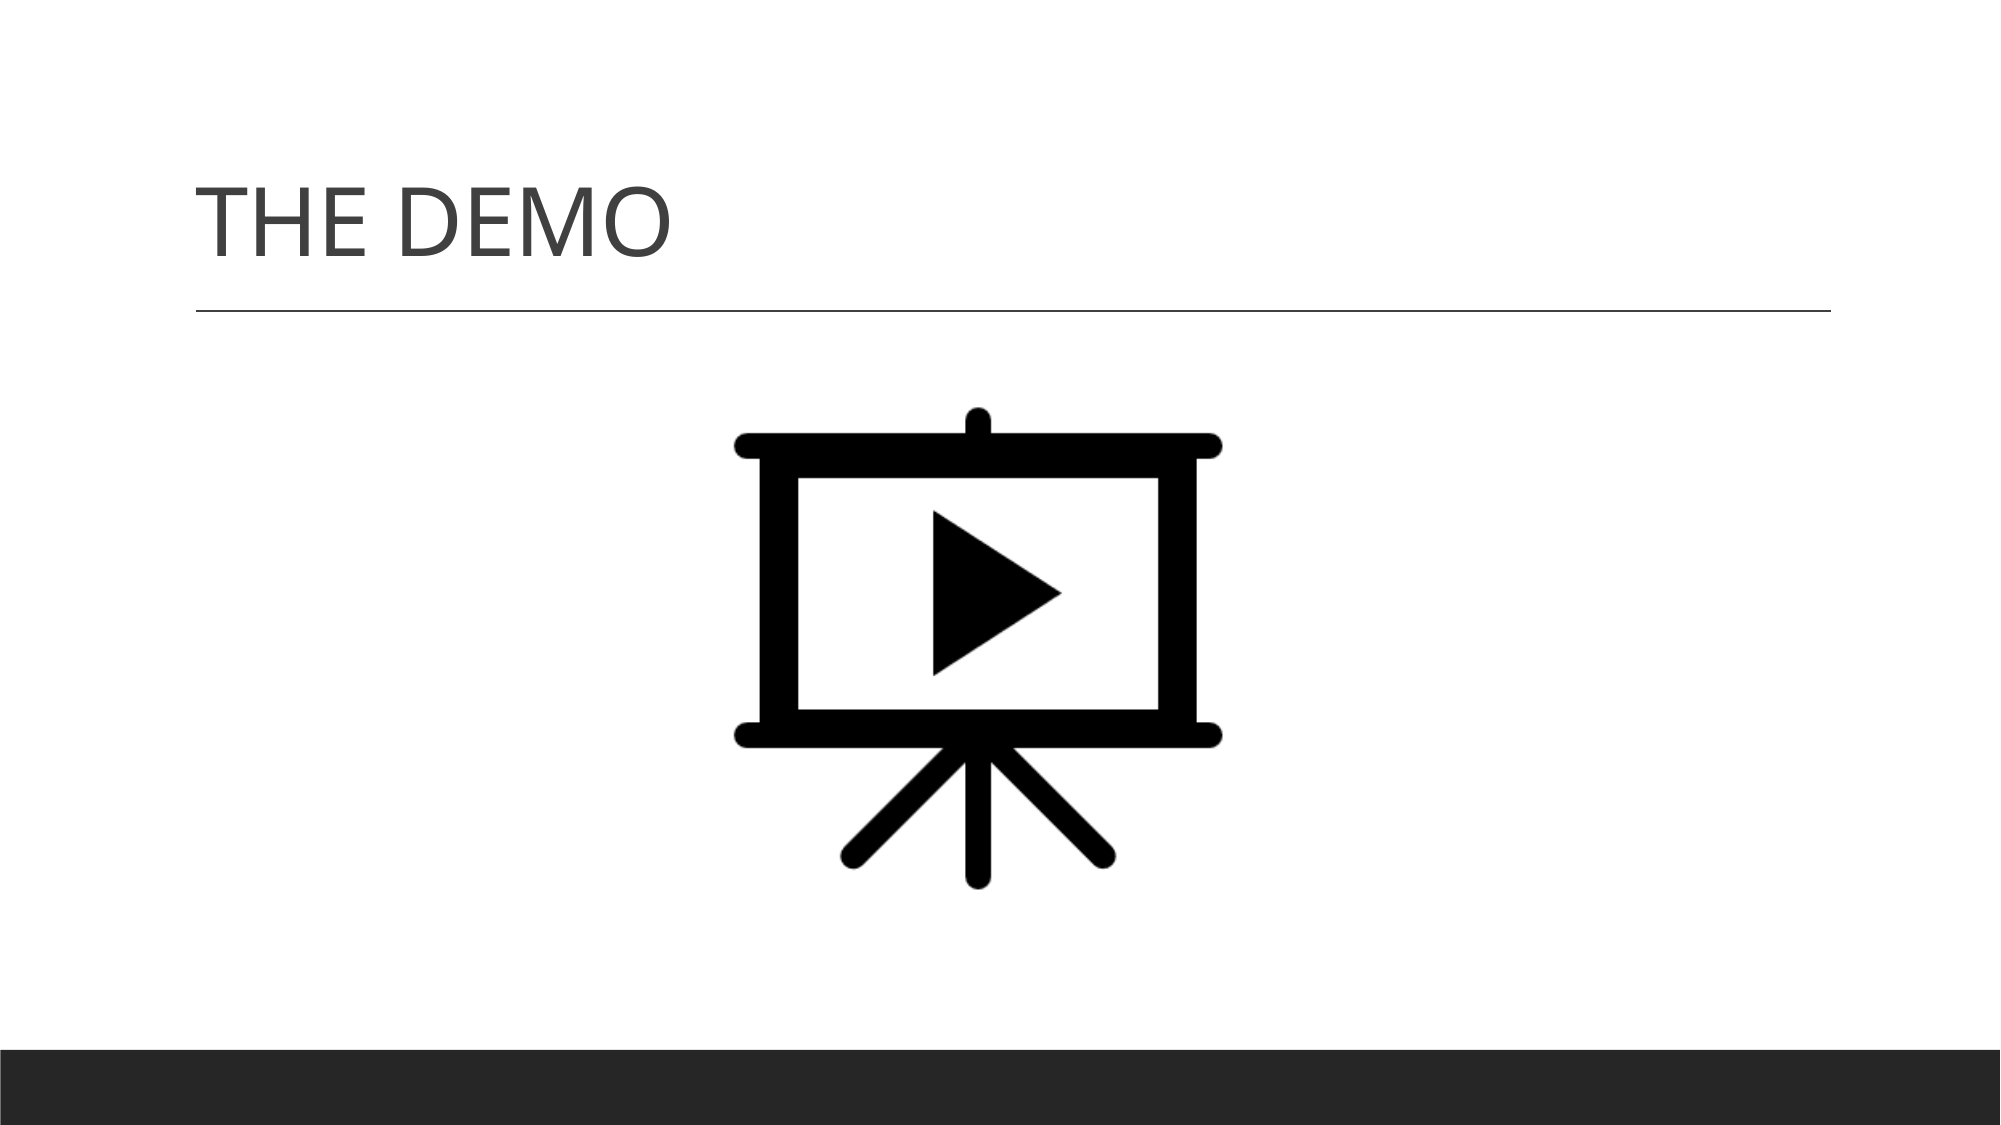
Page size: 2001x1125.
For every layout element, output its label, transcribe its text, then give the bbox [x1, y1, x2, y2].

title THE DEMO [180, 47, 1830, 285]
picture [670, 336, 1288, 954]
